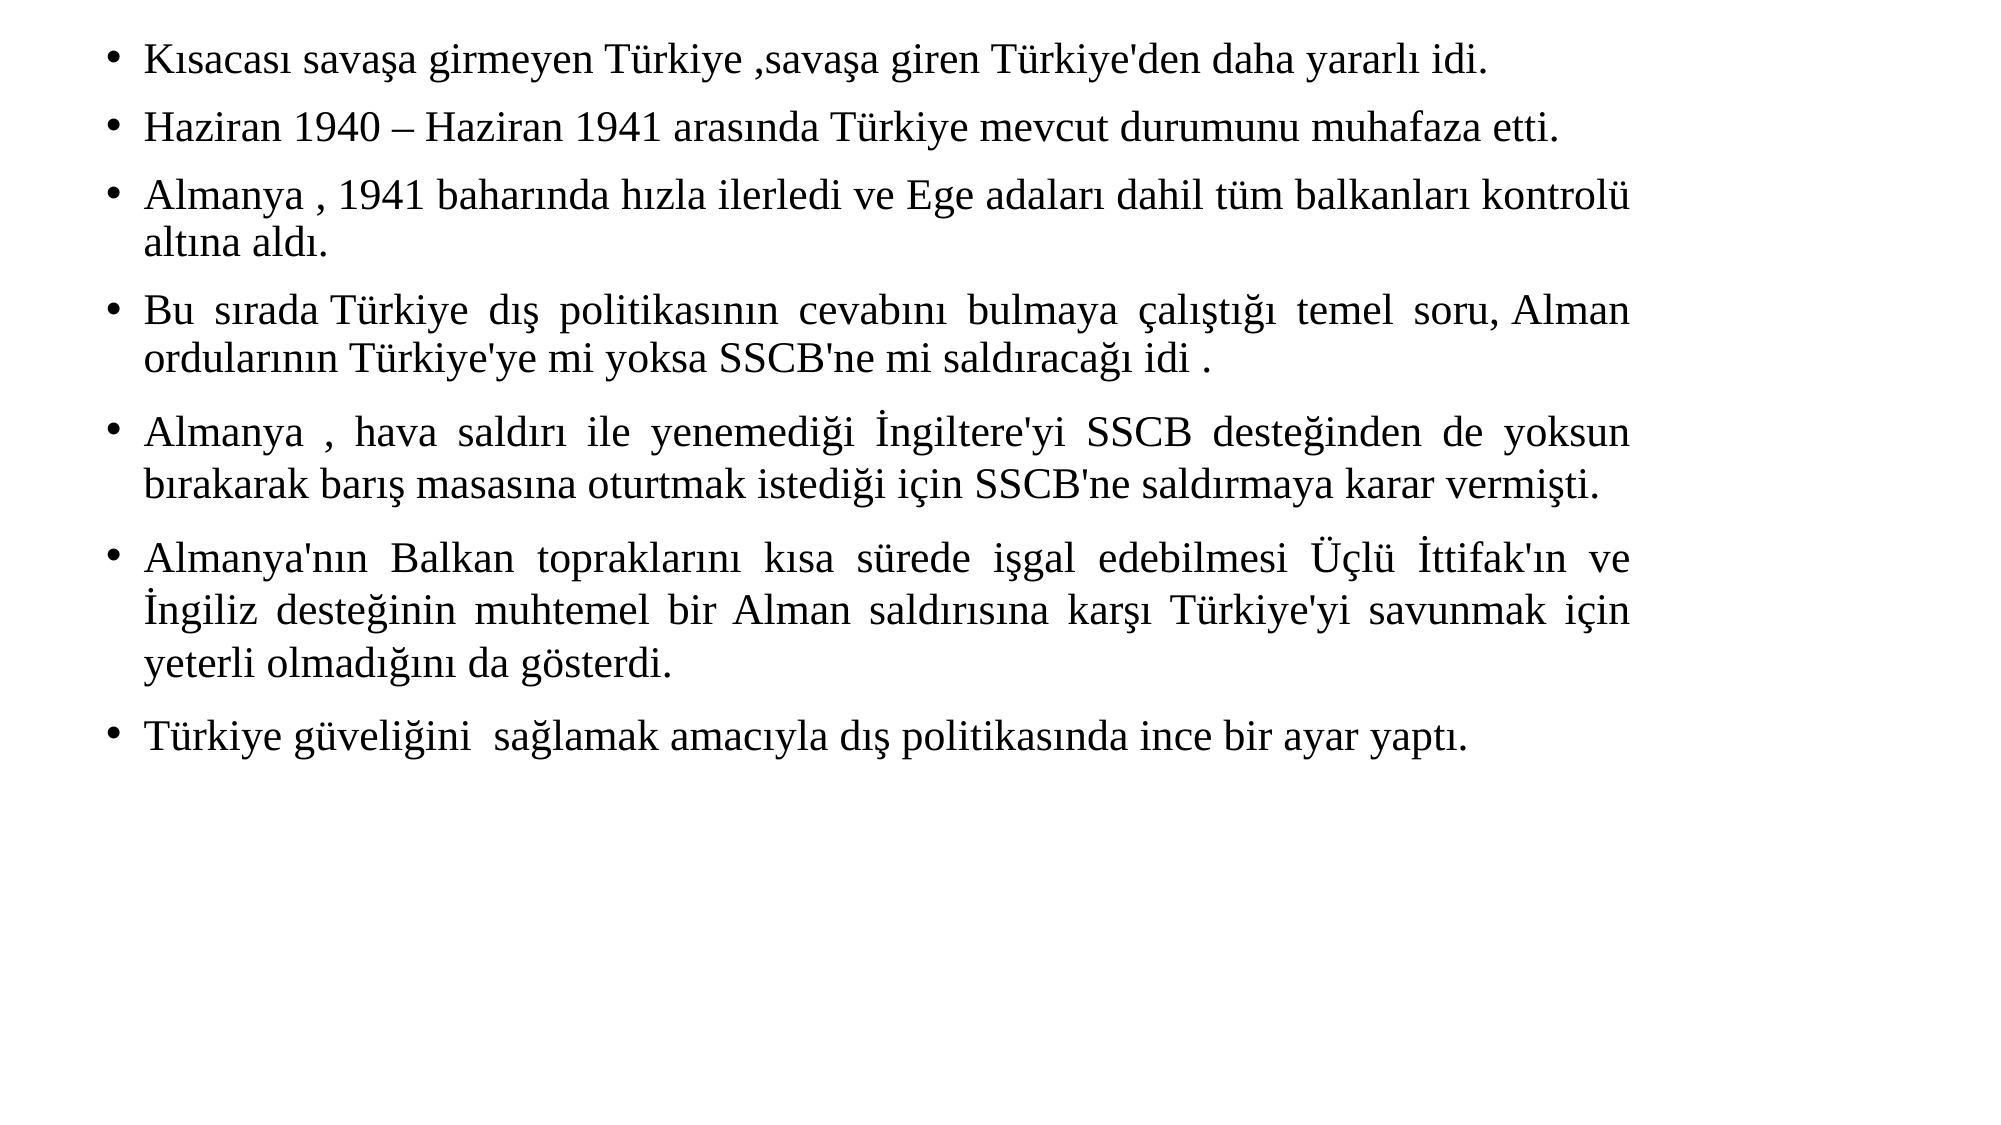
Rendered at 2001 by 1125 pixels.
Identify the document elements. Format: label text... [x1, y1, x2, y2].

list Kısacası savaşa girmeyen Türkiye ,savaşa giren Türkiye'den daha yararlı idi. Haziran 1940 – Haziran 1941 arasında Türkiye mevcut durumunu muhafaza etti. Almanya , 1941 baharında hızla ilerledi ve Ege adaları dahil tüm balkanları kontrolü altına aldı. Bu sırada Türkiye dış politikasının cevabını bulmaya çalıştığı temel soru, Alman ordularının Türkiye'ye mi yoksa SSCB'ne mi saldıracağı idi . Almanya , hava saldırı ile yenemediği İngiltere'yi SSCB desteğinden de yoksun bırakarak barış masasına oturtmak istediği için SSCB'ne saldırmaya karar vermişti. Almanya'nın Balkan topraklarını kısa sürede işgal edebilmesi Üçlü İttifak'ın ve İngiliz desteğinin muhtemel bir Alman saldırısına karşı Türkiye'yi savunmak için yeterli olmadığını da gösterdi. Türkiye güveliğini sağlamak amacıyla dış politikasında ince bir ayar yaptı. [91, 28, 1648, 851]
